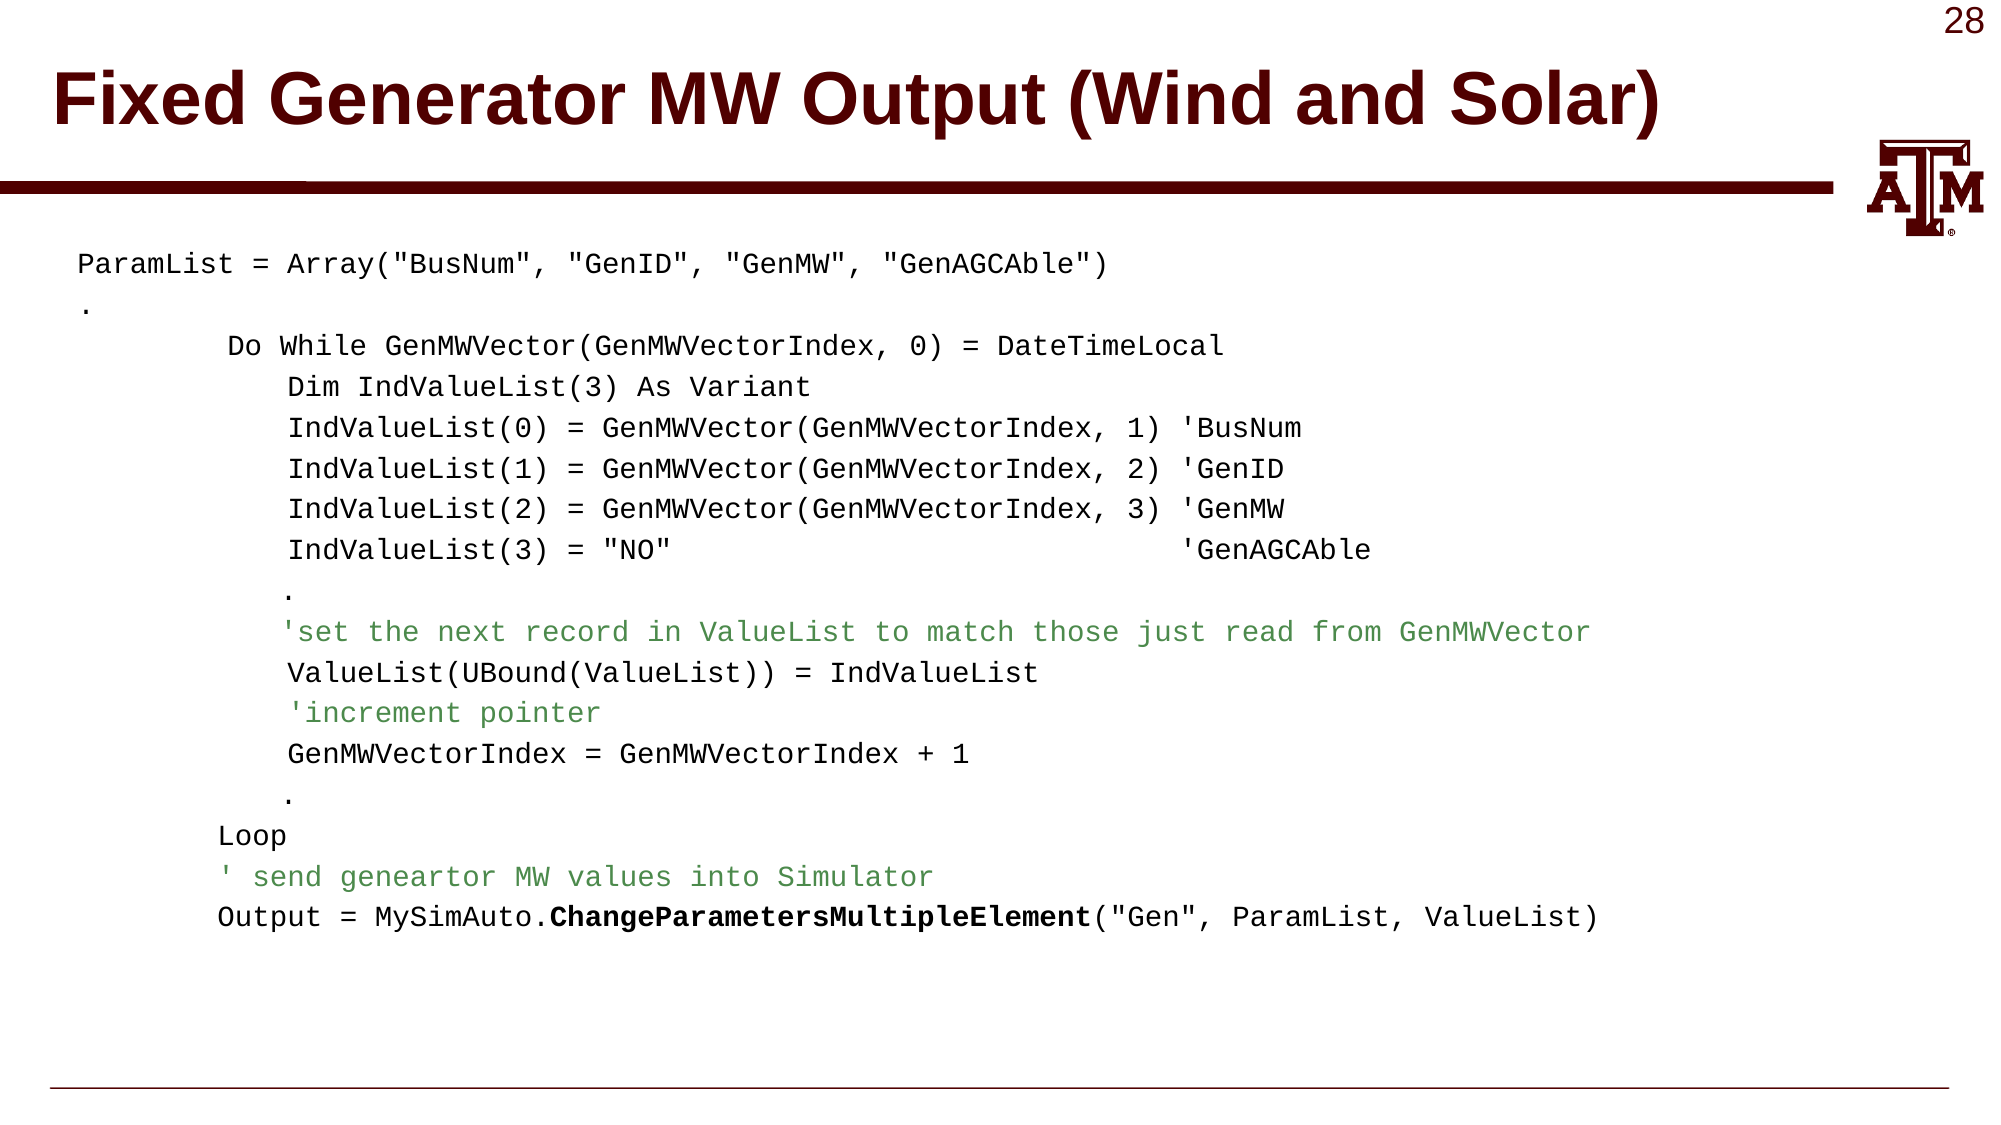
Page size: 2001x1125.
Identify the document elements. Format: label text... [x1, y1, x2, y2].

picture [1850, 112, 2000, 263]
title Fixed Generator MW Output (Wind and Solar) [37, 12, 1851, 188]
text_box ParamList = Array("BusNum", "GenID", "GenMW", "GenAGCAble") . Do While GenMWVector(GenMWVectorIndex, 0) = DateTimeLocal Dim IndValueList(3) As Variant IndValueList(0) = GenMWVector(GenMWVectorIndex, 1) 'BusNum IndValueList(1) = GenMWVector(GenMWVectorIndex, 2) 'GenID IndValueList(2) = GenMWVector(GenMWVectorIndex, 3) 'GenMW IndValueList(3) = "NO" 'GenAGCAble . 'set the next record in ValueList to match those just read from GenMWVector ValueList(UBound(ValueList)) = IndValueList 'increment pointer GenMWVectorIndex = GenMWVectorIndex + 1 . Loop ' send geneartor MW values into Simulator Output = MySimAuto.ChangeParametersMultipleElement("Gen", ParamList, ValueList) [62, 237, 1763, 941]
